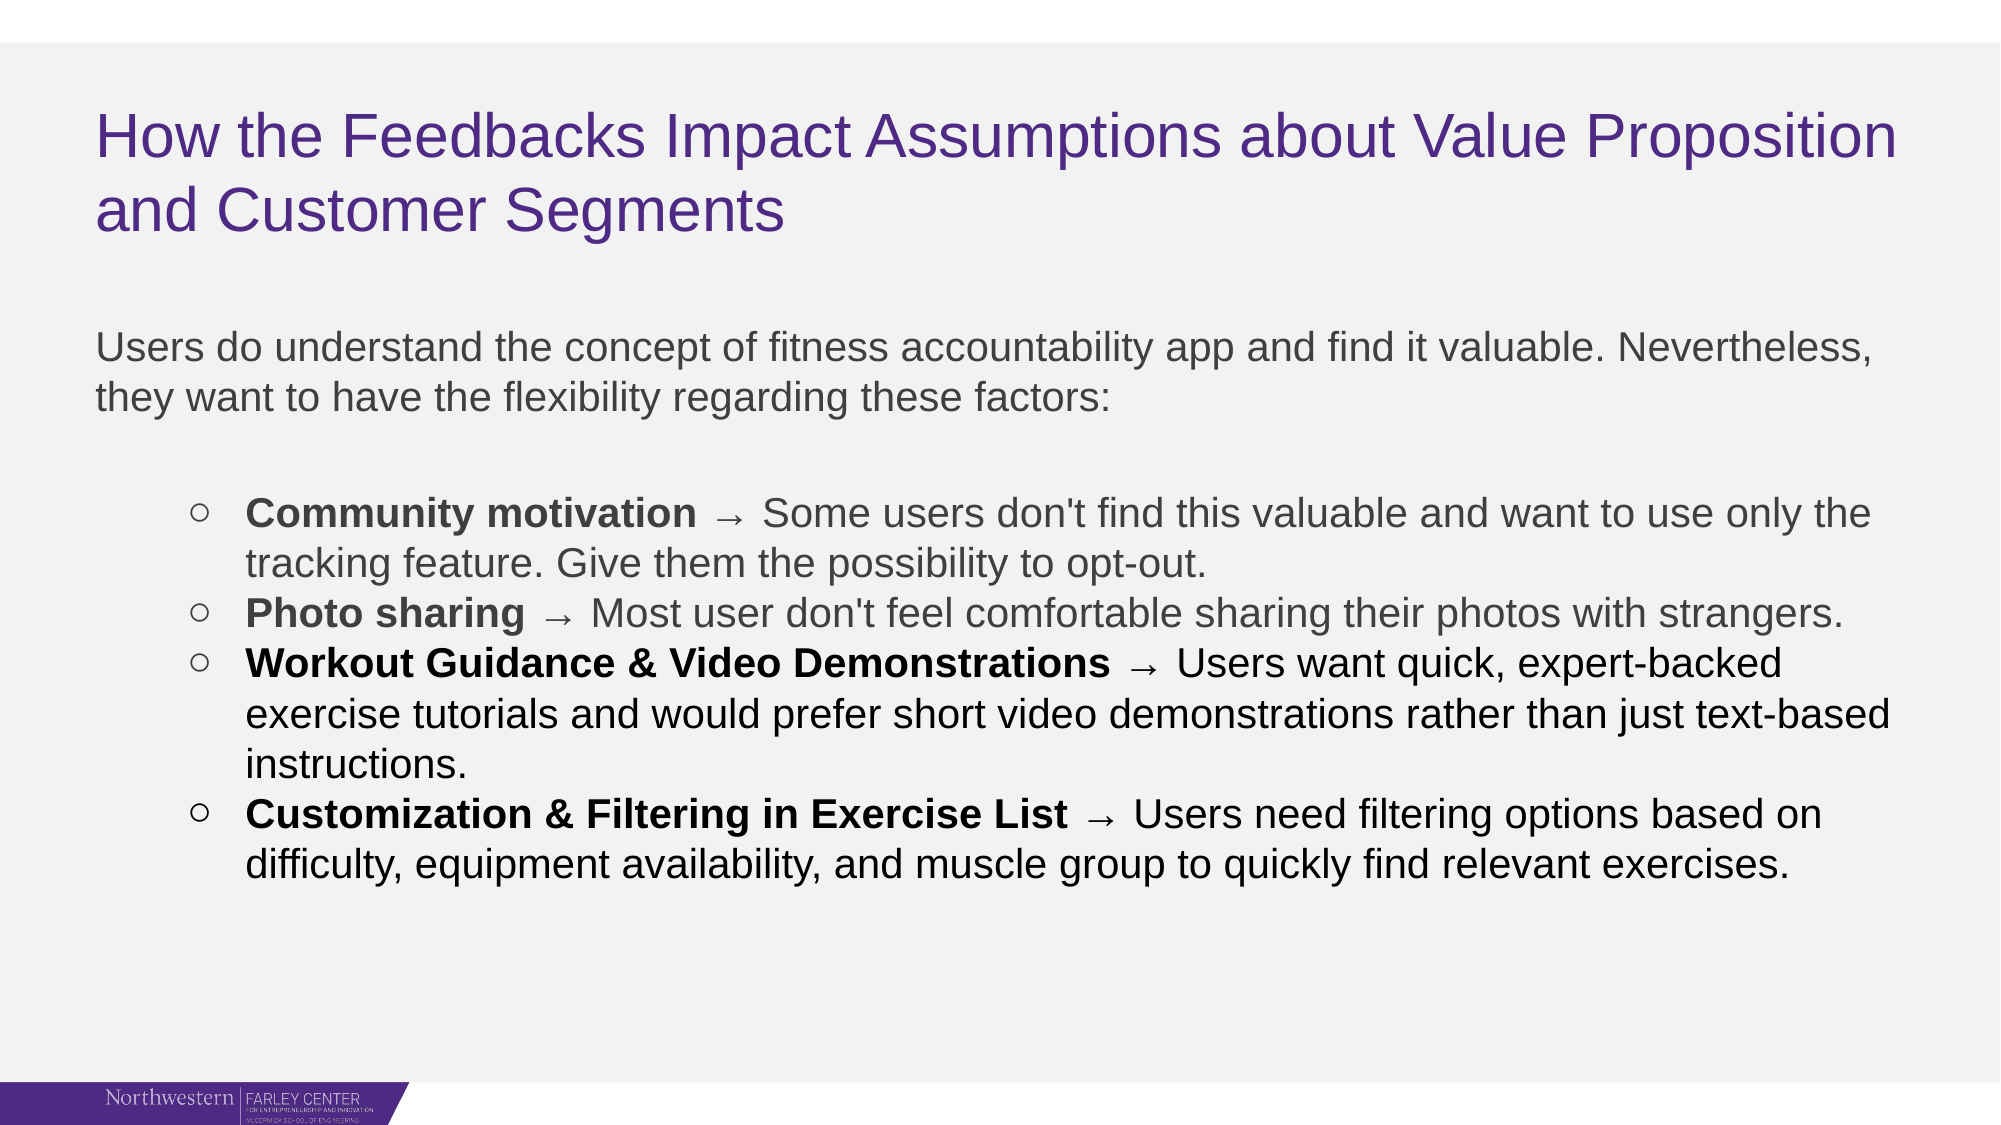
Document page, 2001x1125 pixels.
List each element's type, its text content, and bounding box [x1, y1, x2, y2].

picture [105, 1087, 373, 1125]
list Users do understand the concept of fitness accountability app and find it valuable. Nevertheless, they want to have the flexibility regarding these factors: Community motivation → Some users don't find this valuable and want to use only the tracking feature. Give them the possibility to opt-out. Photo sharing → Most user don't feel comfortable sharing their photos with strangers. Workout Guidance & Video Demonstrations → Users want quick, expert-backed exercise tutorials and would prefer short video demonstrations rather than just text-based instructions. Customization & Filtering in Exercise List → Users need filtering options based on difficulty, equipment availability, and muscle group to quickly find relevant exercises. [95, 319, 1919, 1005]
title How the Feedbacks Impact Assumptions about Value Proposition and Customer Segments [95, 94, 1919, 249]
